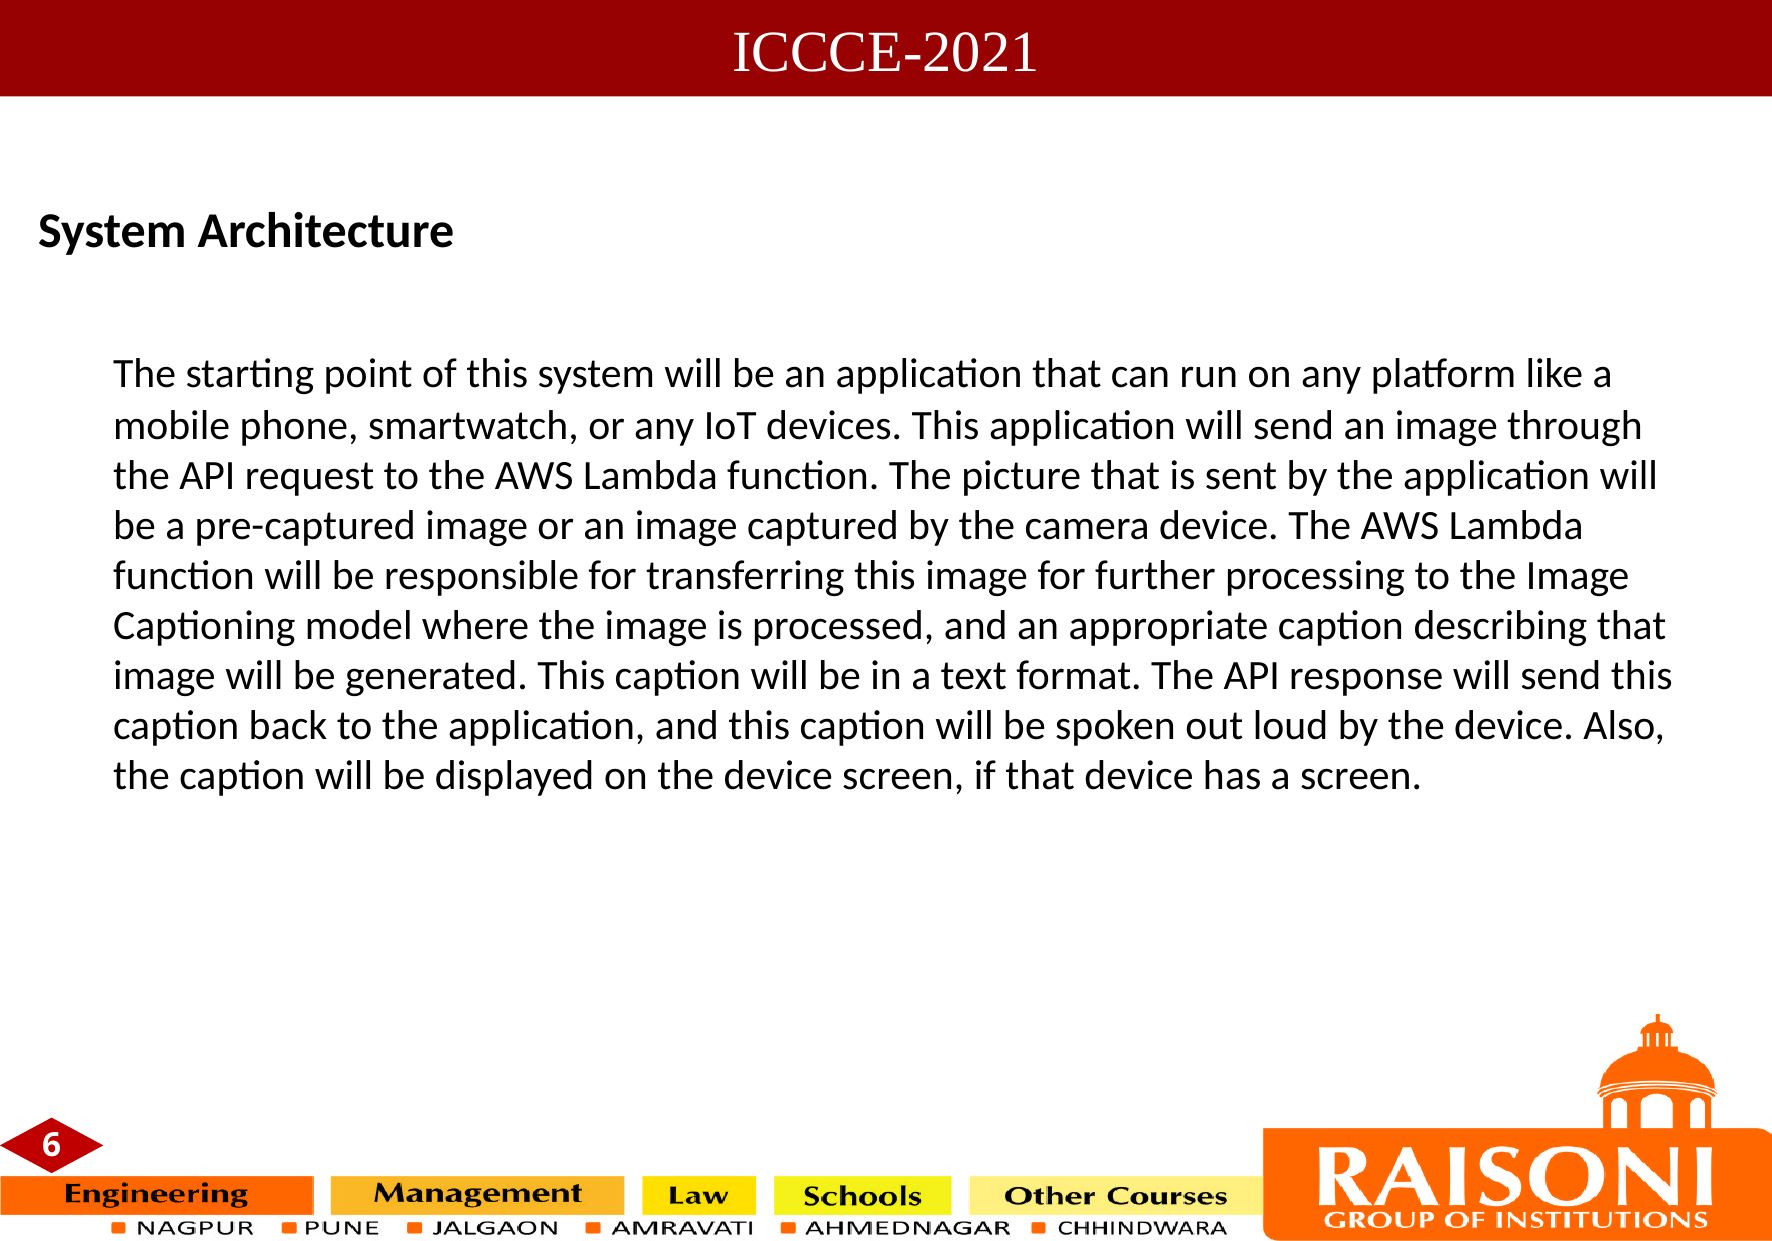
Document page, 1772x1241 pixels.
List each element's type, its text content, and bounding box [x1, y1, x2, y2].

title ICCCE-2021 [0, 0, 1772, 97]
picture [0, 1014, 1772, 1241]
text_box 6 [0, 1117, 104, 1174]
text_box System Architecture The starting point of this system will be an application that can run on any platform like a mobile phone, smartwatch, or any IoT devices. This application will send an image through the API request to the AWS Lambda function. The picture that is sent by the application will be a pre-captured image or an image captured by the camera device. The AWS Lambda function will be responsible for transferring this image for further processing to the Image Captioning model where the image is processed, and an appropriate caption describing that image will be generated. This caption will be in a text format. The API response will send this caption back to the application, and this caption will be spoken out loud by the device. Also, the caption will be displayed on the device screen, if that device has a screen. [23, 120, 1724, 1108]
